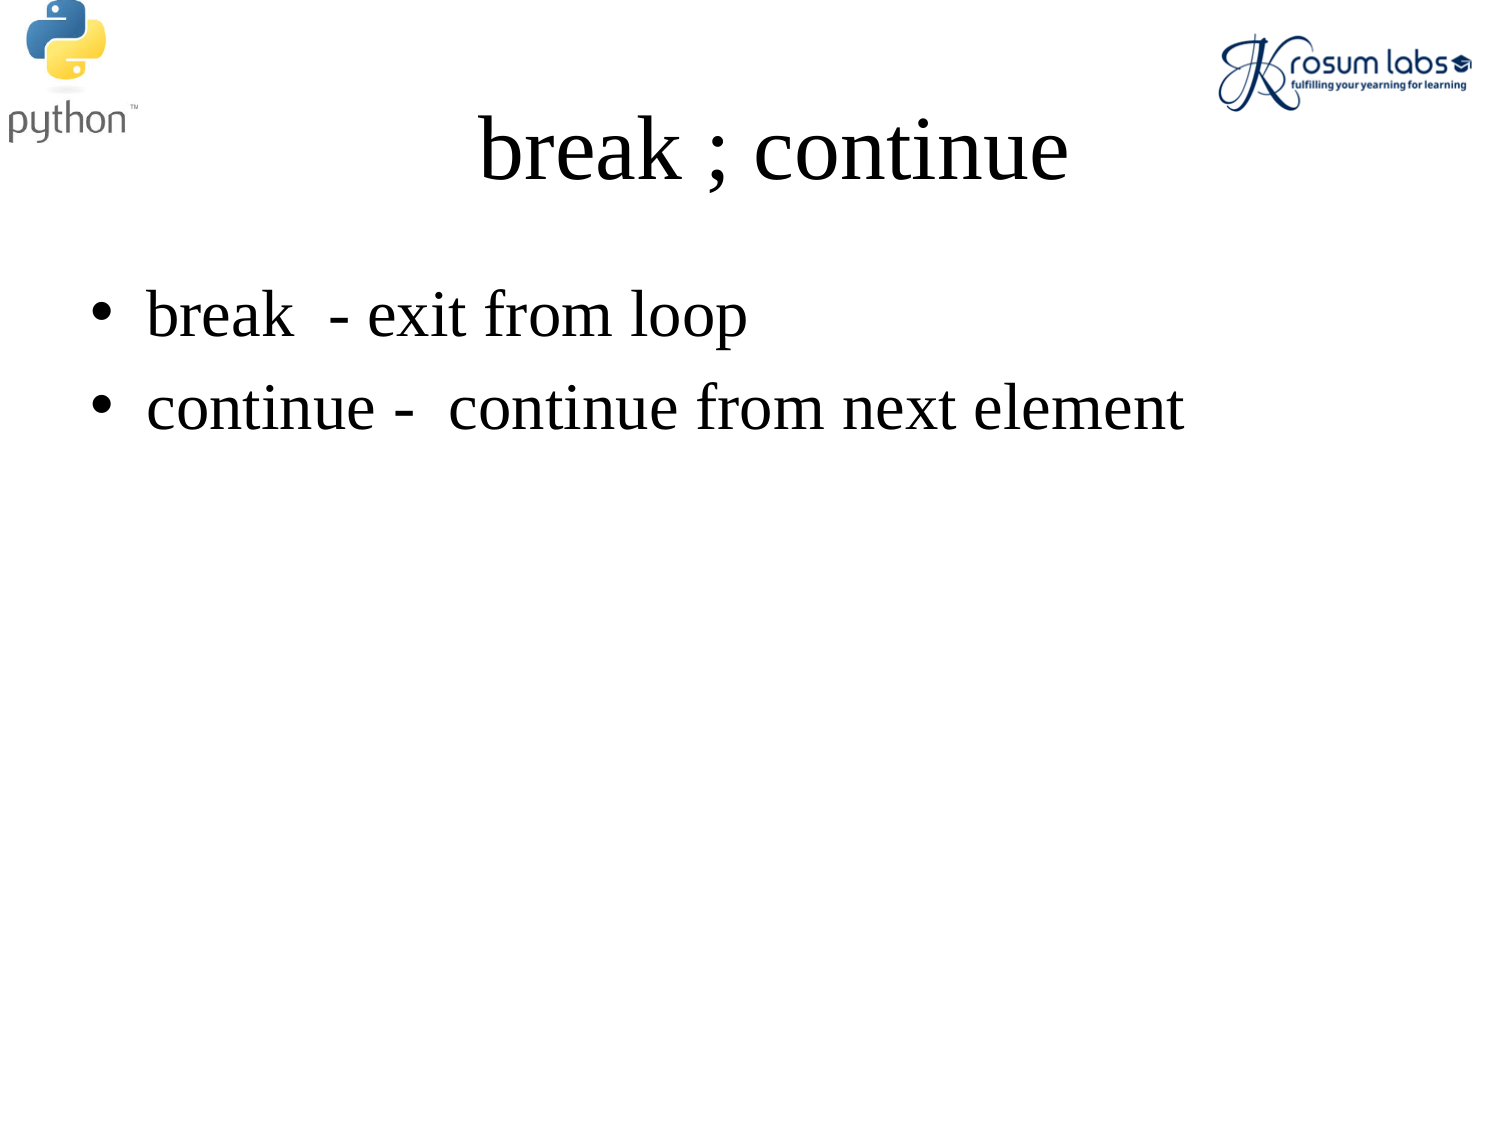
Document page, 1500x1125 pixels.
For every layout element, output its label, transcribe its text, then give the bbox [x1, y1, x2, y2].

picture [9, 0, 138, 144]
picture [1197, 24, 1488, 112]
list break - exit from loop continue - continue from next element [75, 262, 1425, 1005]
title break ; continue [99, 49, 1450, 237]
